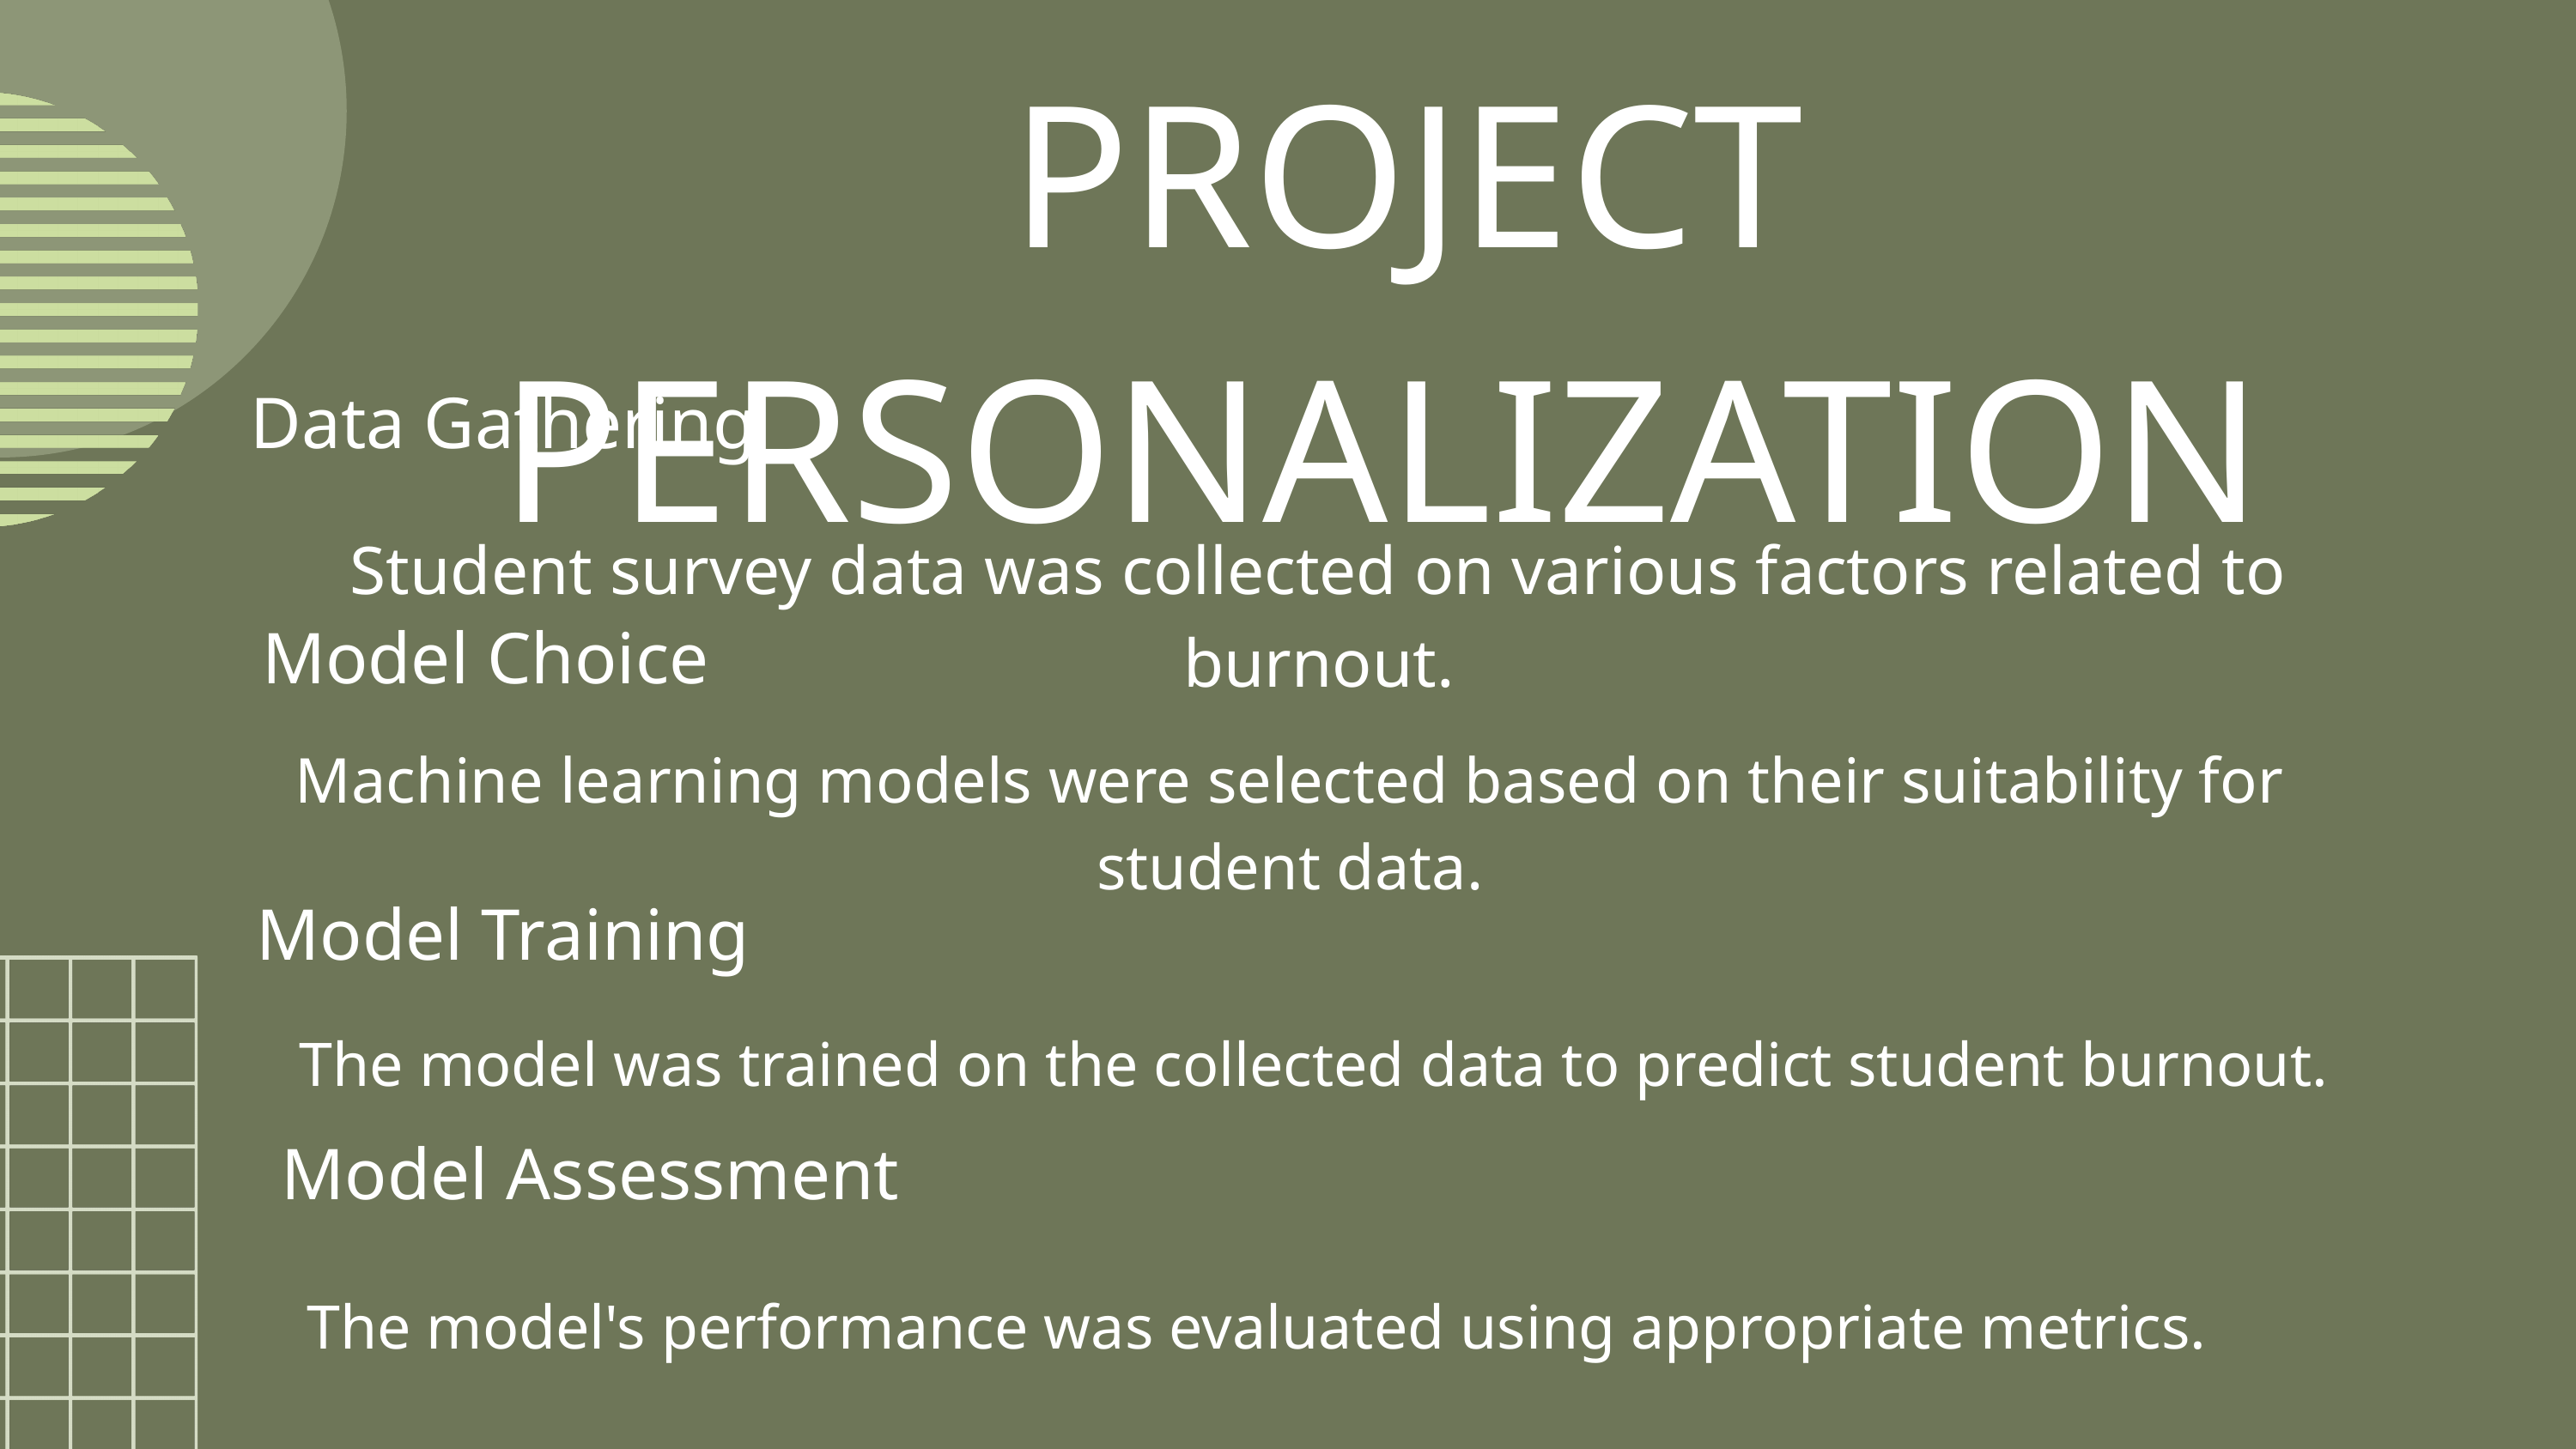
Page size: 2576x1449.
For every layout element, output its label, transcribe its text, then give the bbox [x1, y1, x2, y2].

text_box [0, 464, 198, 527]
text_box The model was trained on the collected data to predict student burnout. [255, 1014, 2375, 1267]
text_box Model Assessment [232, 1115, 949, 1276]
text_box Model Choice [232, 599, 739, 728]
text_box Student survey data was collected on various factors related to burnout. [255, 515, 2384, 728]
text_box Model Training [224, 876, 783, 1171]
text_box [0, 0, 347, 458]
text_box Machine learning models were selected based on their suitability for student data. [197, 728, 2384, 1076]
text_box PROJECT PERSONALIZATION [389, 11, 2427, 562]
text_box The model's performance was evaluated using appropriate metrics. [197, 1276, 2318, 1449]
text_box [0, 955, 198, 1449]
text_box Data Gathering [216, 364, 389, 659]
